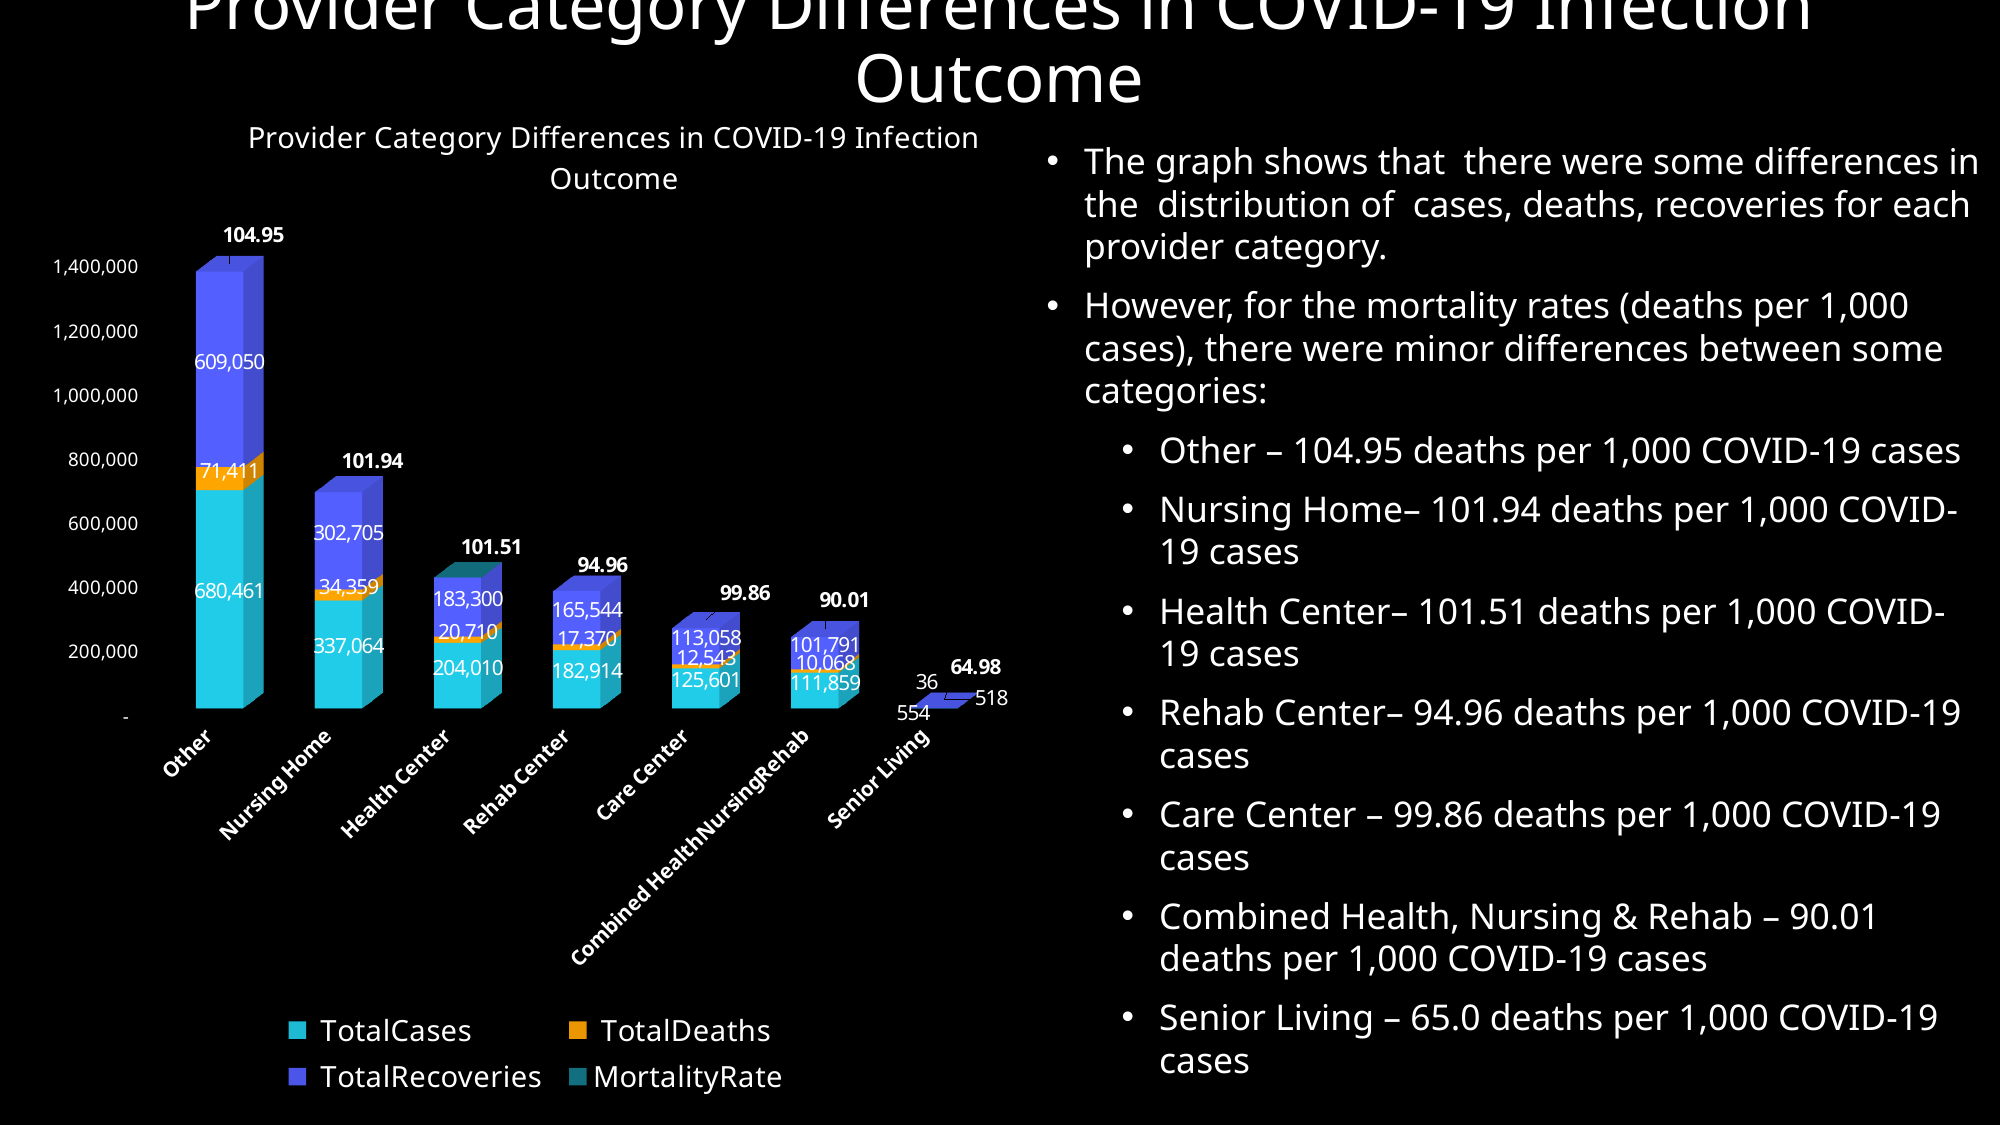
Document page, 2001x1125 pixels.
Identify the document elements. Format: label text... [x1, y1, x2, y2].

title Provider Category Differences in COVID-19 Infection Outcome [99, 0, 1900, 89]
list The graph shows that there were some differences in the distribution of cases, deaths, recoveries for each provider category. However, for the mortality rates (deaths per 1,000 cases), there were minor differences between some categories: Other – 104.95 deaths per 1,000 COVID-19 cases Nursing Home– 101.94 deaths per 1,000 COVID-19 cases Health Center– 101.51 deaths per 1,000 COVID-19 cases Rehab Center– 94.96 deaths per 1,000 COVID-19 cases Care Center – 99.86 deaths per 1,000 COVID-19 cases Combined Health, Nursing & Rehab – 90.01 deaths per 1,000 COVID-19 cases Senior Living – 65.0 deaths per 1,000 COVID-19 cases Based on the data, it was difficult to categorize most of the nursing homes based only on their names. Therefore, most fell in the “Other” category. [1050, 131, 2000, 1103]
chart [22, 88, 1050, 1103]
